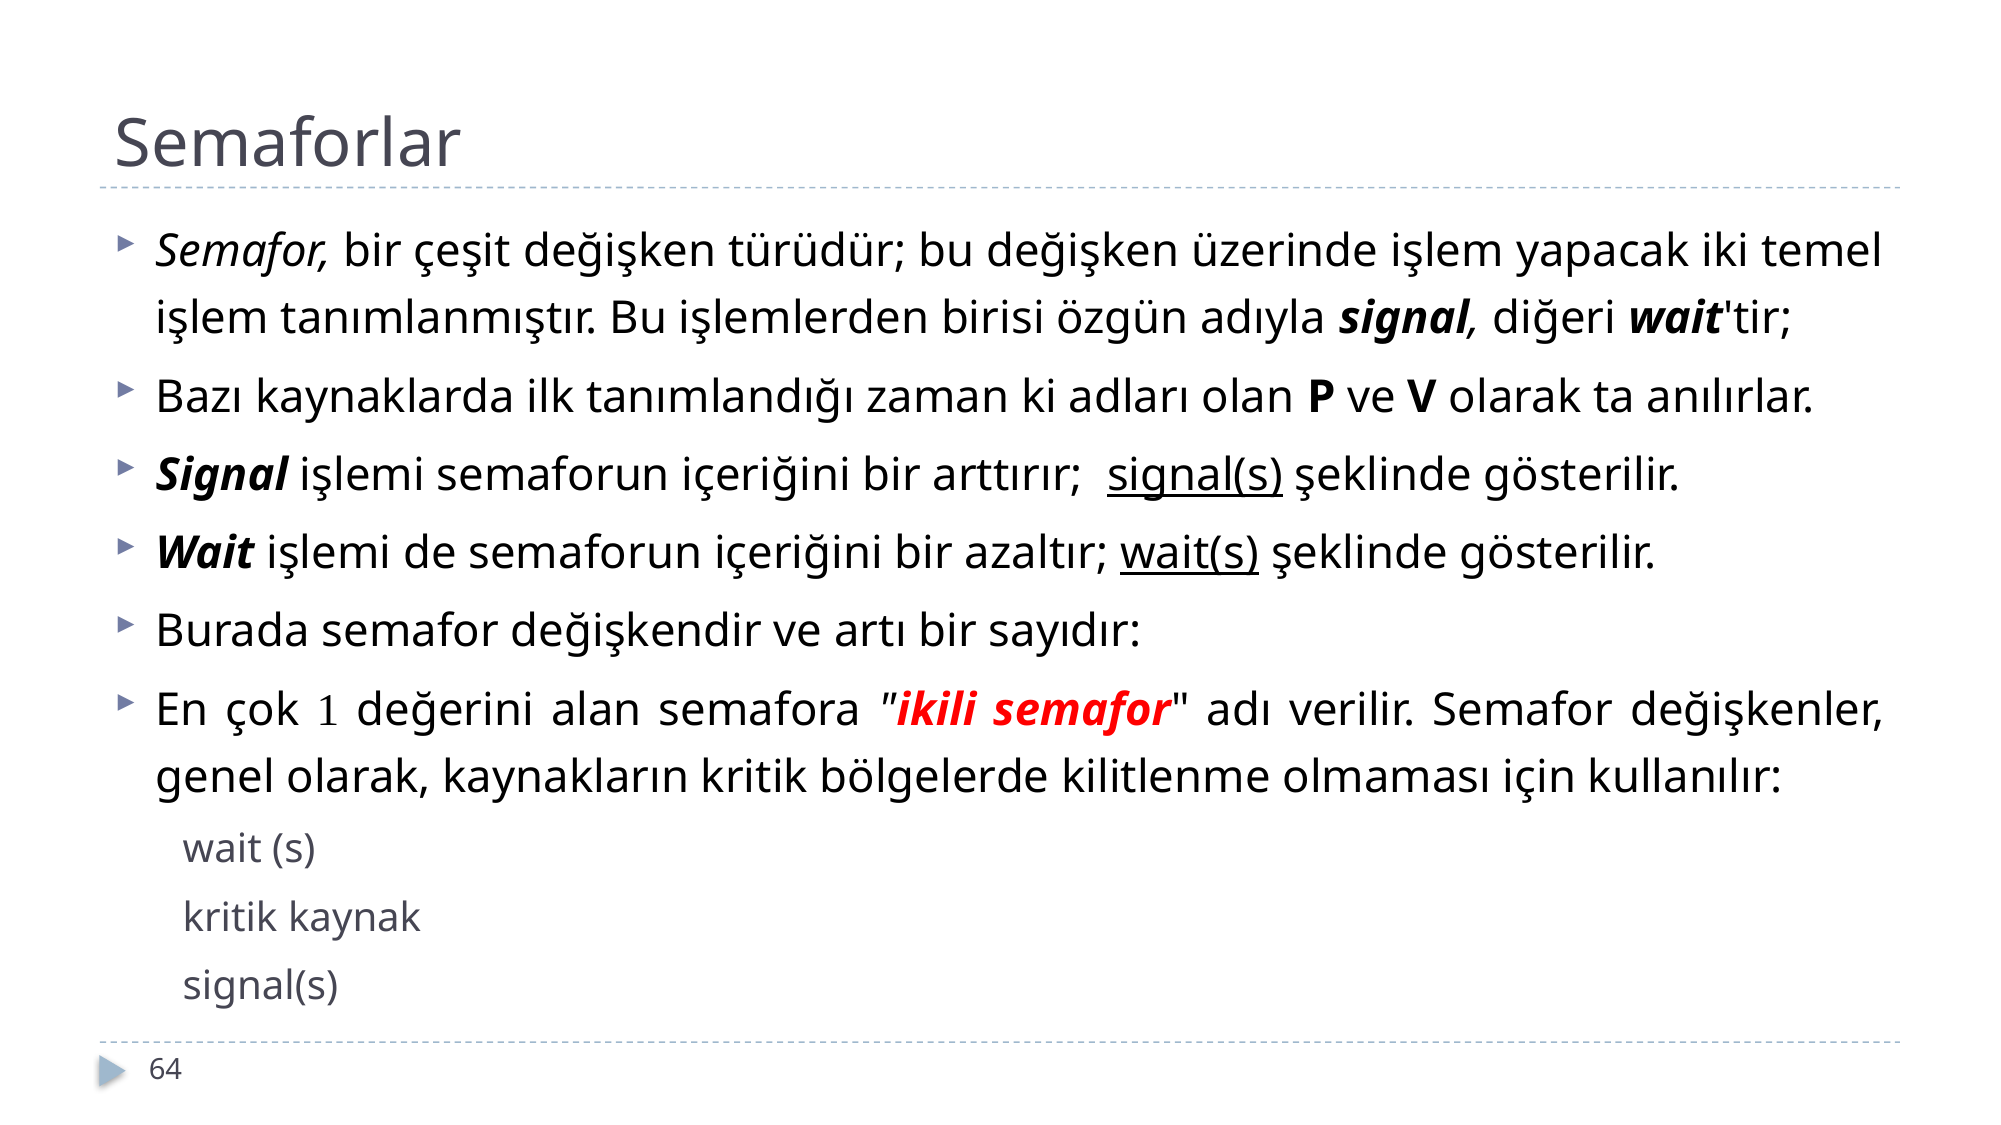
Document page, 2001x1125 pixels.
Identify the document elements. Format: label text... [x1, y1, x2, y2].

list Semafor, bir çeşit değişken türüdür; bu değişken üzerinde işlem yapacak iki temel iş­lem tanımlanmıştır. Bu işlemlerden birisi özgün adıyla signal, diğeri wait'tir; Bazı kay­naklarda ilk tanımlandığı zaman ki adları olan P ve V olarak ta anılırlar. Signal işlemi semaforun içeriğini bir arttırır; signal(s) şeklinde gösterilir. Wait işlemi de sema­forun içeriğini bir azaltır; wait(s) şeklinde gösterilir. Burada semafor değişkendir ve artı bir sayıdır: En çok 1 değerini alan semafora "ikili semafor" adı verilir. Semafor değişkenler, genel olarak, kaynakların kritik bölgelerde kilitlenme olmaması için kullanılır: wait (s) kritik kaynak signal(s) [99, 200, 1900, 1040]
title Semaforlar [99, 24, 1900, 188]
slide_number 64 [133, 1042, 568, 1103]
